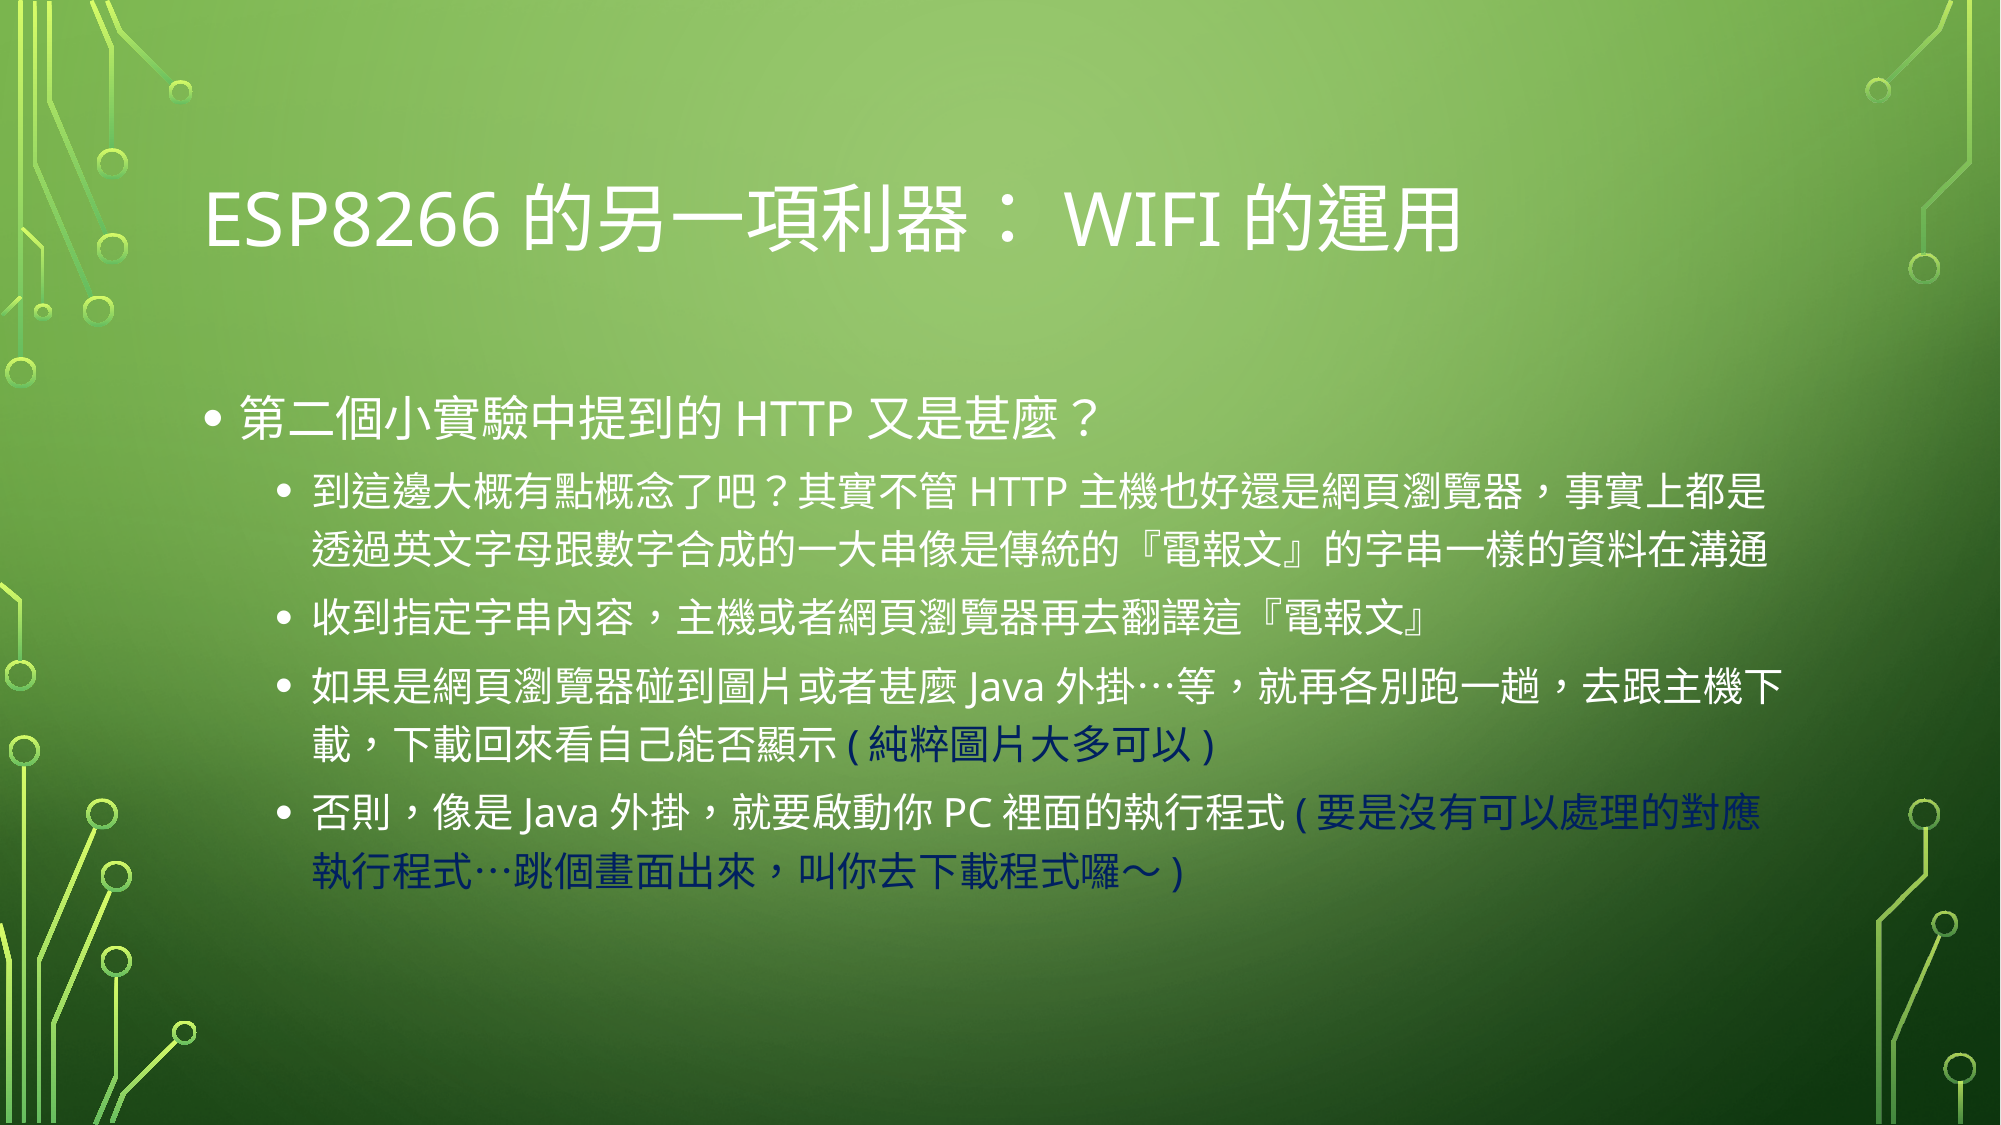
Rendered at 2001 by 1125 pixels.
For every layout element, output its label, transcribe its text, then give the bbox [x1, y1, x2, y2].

title ESP8266的另一項利器：WiFi的運用 [187, 101, 1813, 344]
list 第二個小實驗中提到的HTTP又是甚麼？ 到這邊大概有點概念了吧？其實不管HTTP主機也好還是網頁瀏覽器，事實上都是透過英文字母跟數字合成的一大串像是傳統的『電報文』的字串一樣的資料在溝通 收到指定字串內容，主機或者網頁瀏覽器再去翻譯這『電報文』 如果是網頁瀏覽器碰到圖片或者甚麼Java外掛…等，就再各別跑一趟，去跟主機下載，下載回來看自己能否顯示(純粹圖片大多可以) 否則，像是Java外掛，就要啟動你PC裡面的執行程式(要是沒有可以處理的對應執行程式…跳個畫面出來，叫你去下載程式囉～) [187, 369, 1813, 950]
